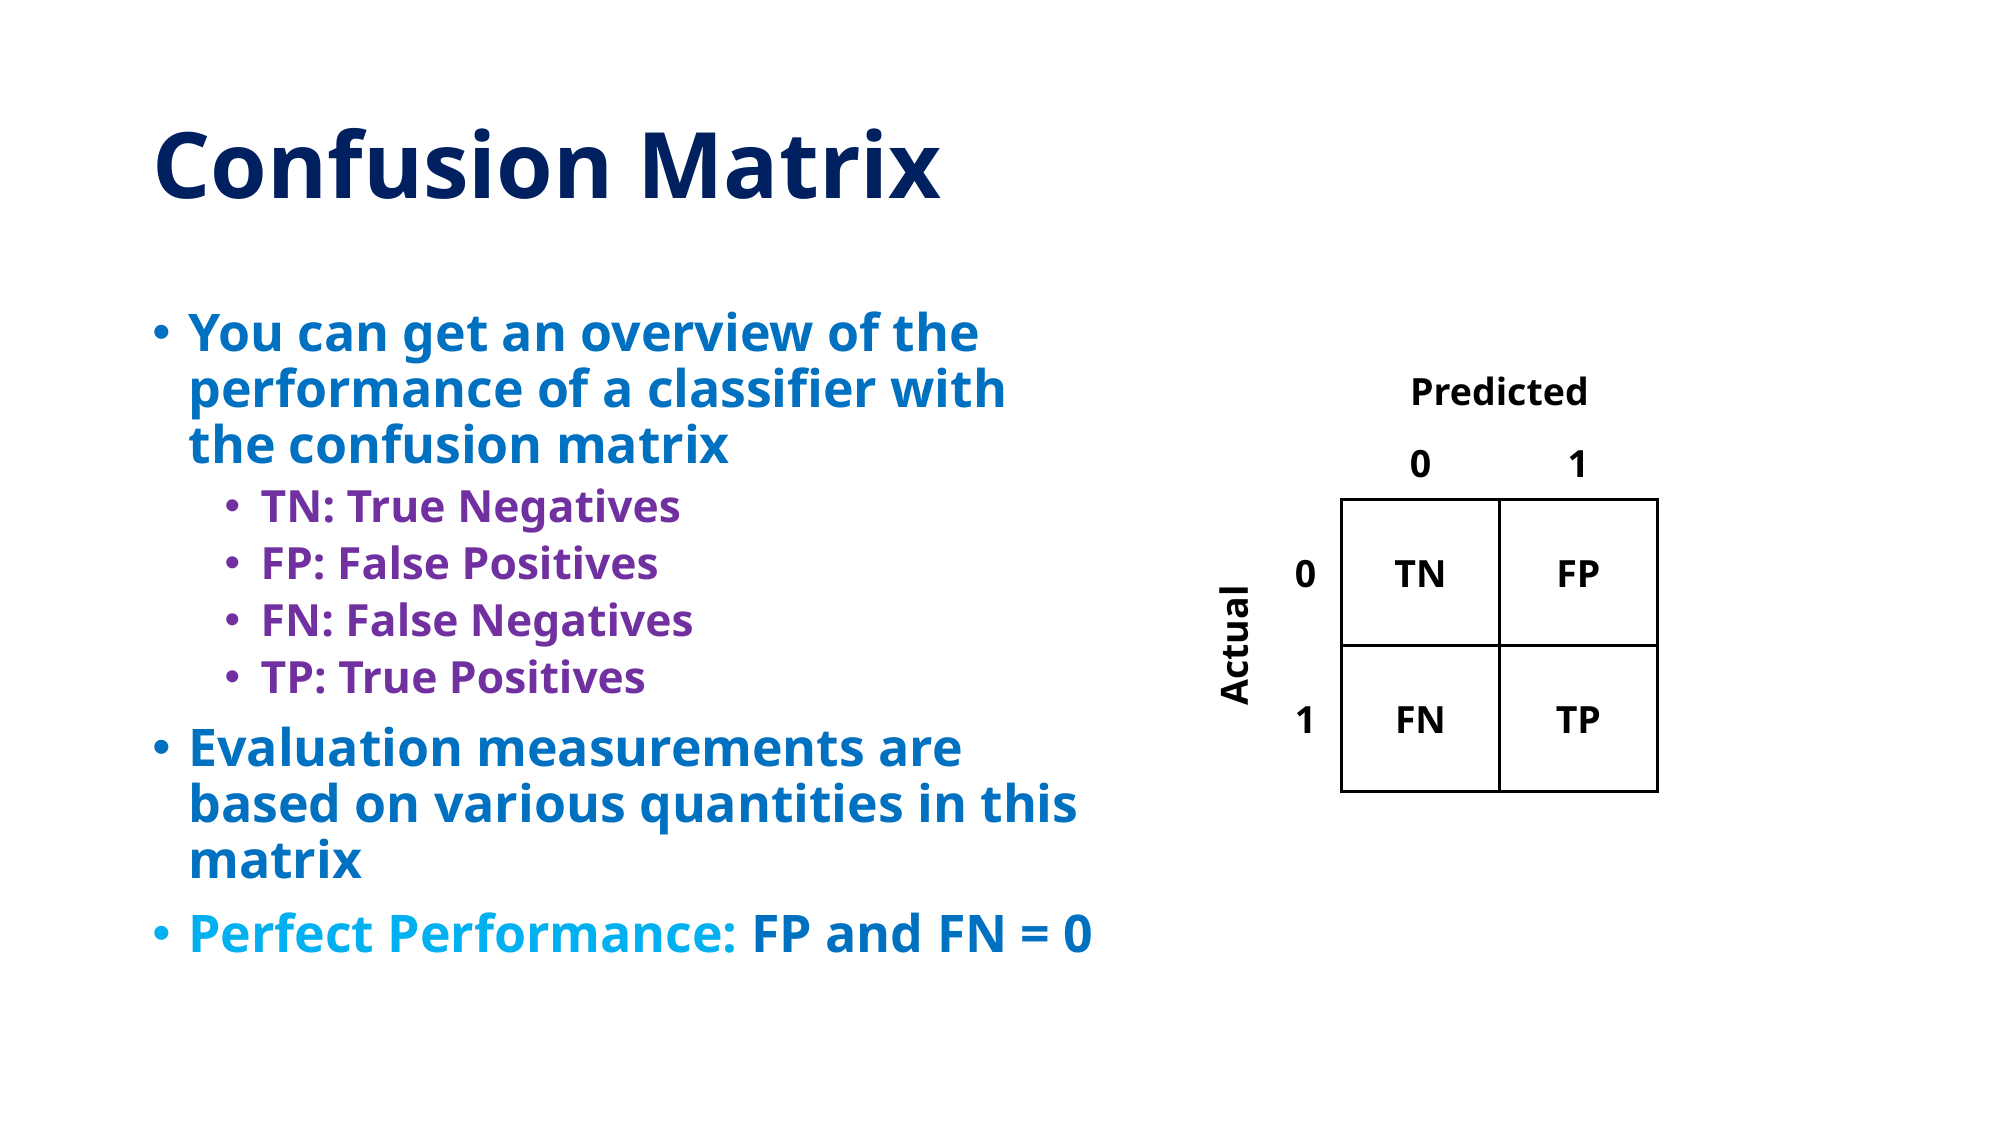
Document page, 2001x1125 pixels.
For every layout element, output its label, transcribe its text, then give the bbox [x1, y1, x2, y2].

list You can get an overview of the performance of a classifier with the confusion matrix TN: True Negatives FP: False Positives FN: False Negatives TP: True Positives Evaluation measurements are based on various quantities in this matrix Perfect Performance: FP and FN = 0 [137, 299, 1121, 1014]
text_box Actual [1195, 498, 1271, 793]
text_box FP [1501, 501, 1659, 644]
text_box TN [1340, 498, 1501, 647]
text_box 0 [1271, 498, 1340, 644]
text_box TP [1498, 644, 1659, 793]
text_box Predicted [1340, 353, 1659, 428]
title Confusion Matrix [137, 59, 1863, 278]
text_box 0 [1340, 428, 1498, 498]
text_box FN [1343, 647, 1498, 793]
text_box 1 [1498, 428, 1659, 501]
text_box 1 [1271, 644, 1343, 793]
